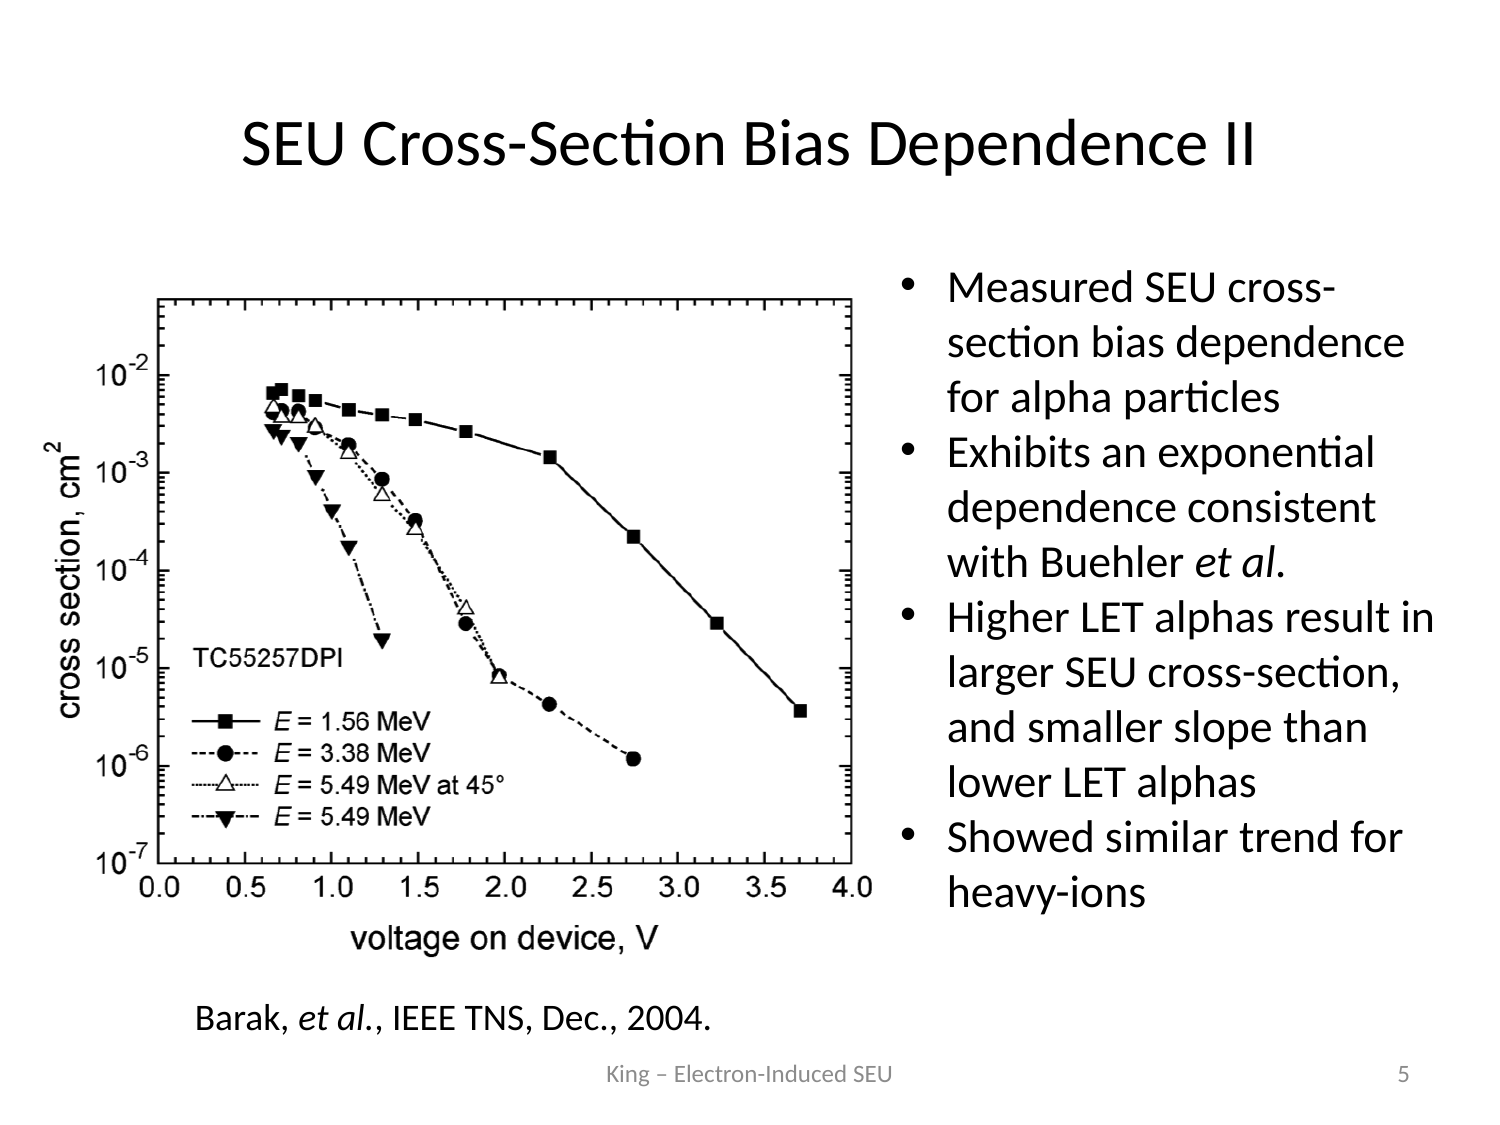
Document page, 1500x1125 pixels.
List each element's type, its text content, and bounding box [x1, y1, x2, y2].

text_box Measured SEU cross-section bias dependence for alpha particles Exhibits an exponential dependence consistent with Buehler et al. Higher LET alphas result in larger SEU cross-section, and smaller slope than lower LET alphas Showed similar trend for heavy-ions [885, 249, 1471, 924]
title SEU Cross-Section Bias Dependence II [75, 45, 1425, 233]
picture [40, 290, 883, 959]
footer King – Electron-Induced SEU [512, 1042, 988, 1103]
text_box Barak, et al., IEEE TNS, Dec., 2004. [180, 985, 728, 1046]
slide_number 5 [1074, 1042, 1425, 1103]
